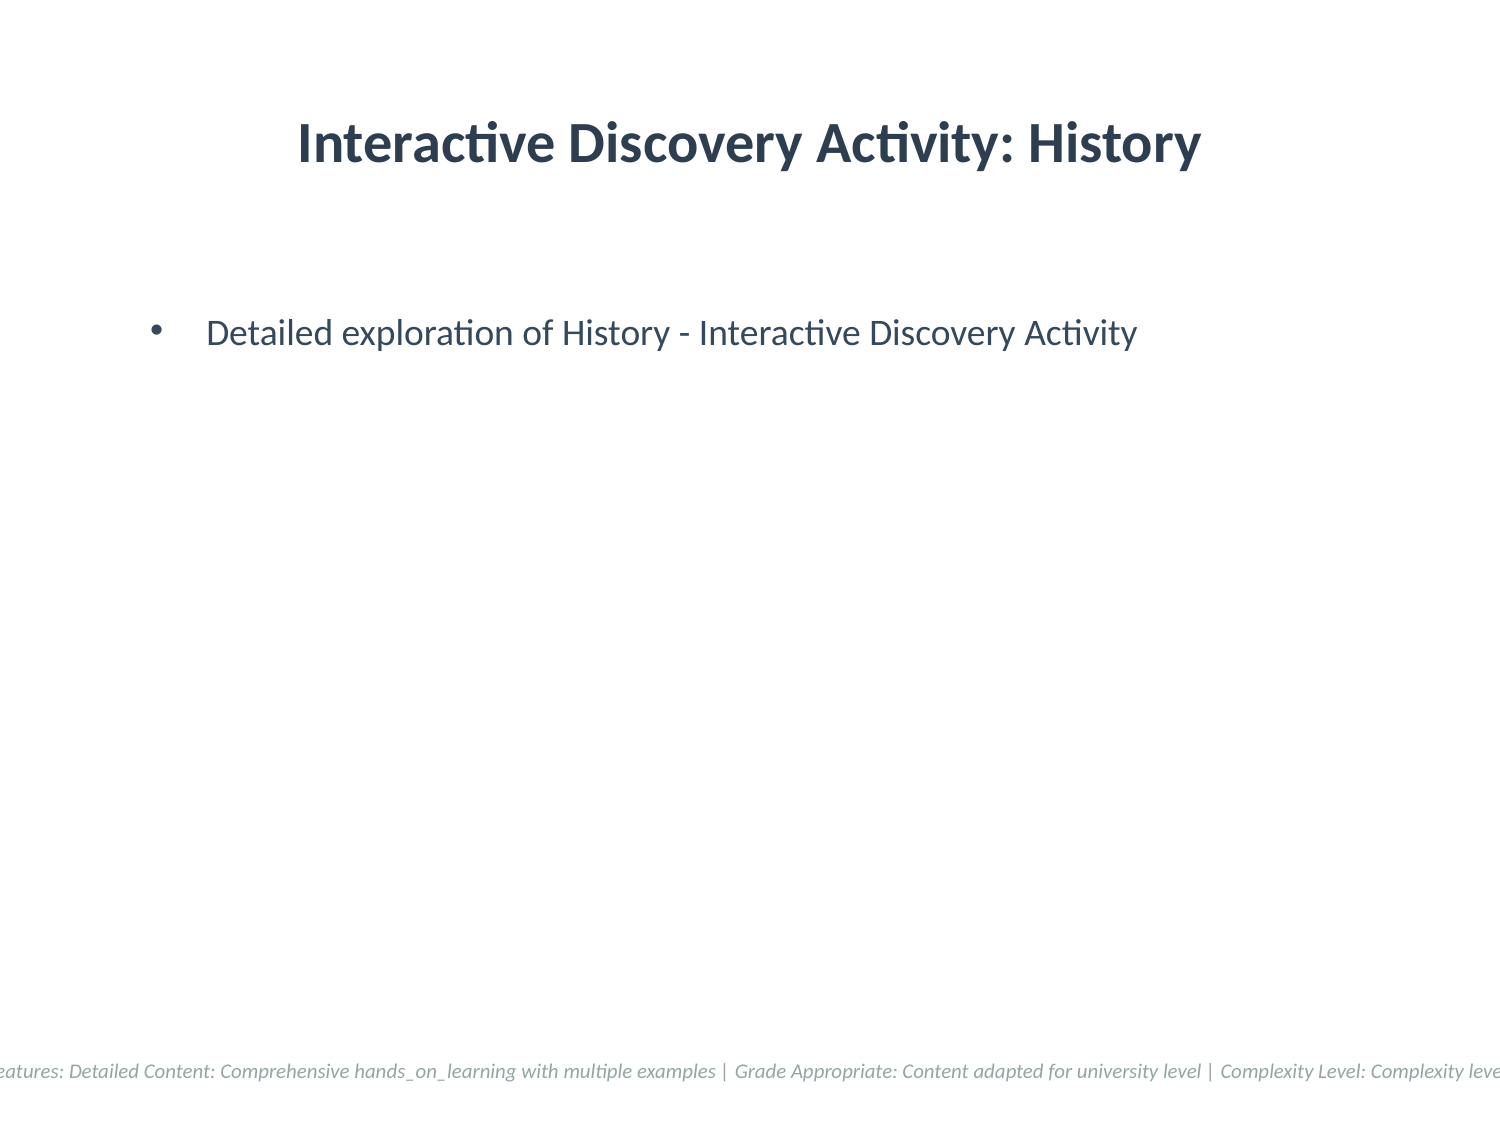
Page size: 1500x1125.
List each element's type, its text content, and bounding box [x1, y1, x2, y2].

title Interactive Discovery Activity: History [75, 45, 1425, 233]
text_box Accessibility Features: Detailed Content: Comprehensive hands_on_learning with multiple examples | Grade Appropriate: Content adapted for university level | Complexity Level: Complexity level 5/10 applied [0, 1050, 1500, 1090]
list Detailed exploration of History - Interactive Discovery Activity [75, 262, 1425, 1005]
